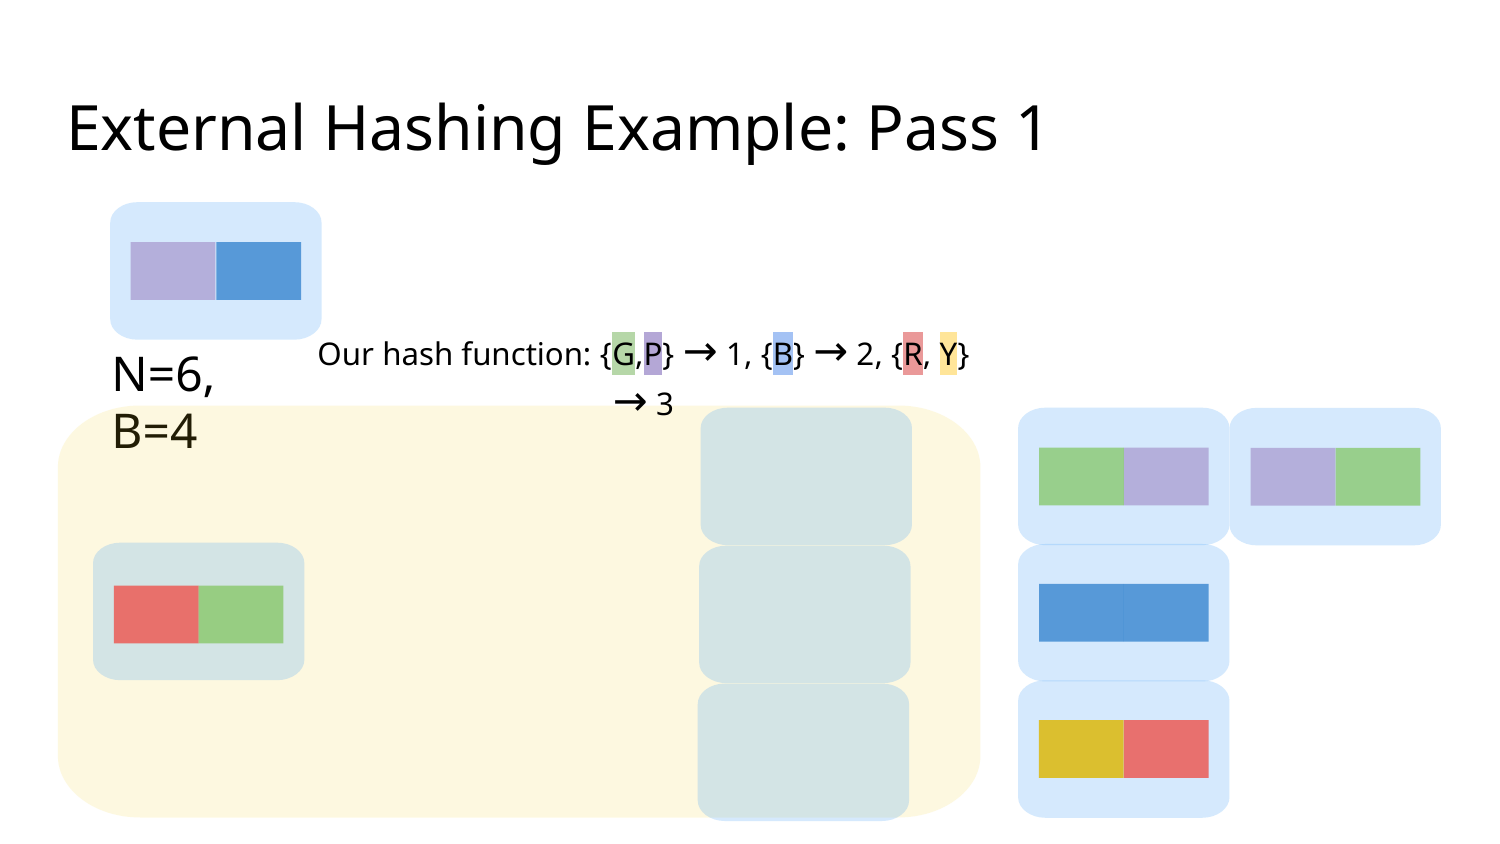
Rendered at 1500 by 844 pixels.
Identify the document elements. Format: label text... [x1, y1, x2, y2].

title External Hashing Example: Pass 1 [51, 72, 1449, 167]
text_box [1336, 447, 1421, 506]
text_box [1230, 407, 1441, 546]
text_box [57, 405, 721, 818]
text_box [888, 408, 981, 818]
text_box [697, 683, 910, 822]
text_box [113, 585, 198, 644]
text_box [1018, 680, 1230, 818]
text_box [1038, 720, 1123, 778]
text_box [1124, 583, 1209, 642]
text_box [700, 408, 912, 545]
text_box [1250, 447, 1336, 506]
text_box [1039, 583, 1124, 642]
text_box [93, 542, 305, 681]
text_box [1123, 447, 1209, 506]
text_box [699, 545, 911, 683]
text_box [1018, 545, 1230, 681]
text_box [198, 585, 284, 644]
text_box [130, 242, 216, 300]
text_box Our hash function: {G,P} → 1, {B} → 2, {R, Y} → 3 [306, 339, 981, 408]
text_box [1039, 447, 1123, 506]
text_box N=6, B=4 [110, 343, 306, 402]
text_box [1018, 407, 1230, 546]
text_box [110, 202, 322, 340]
text_box [216, 242, 302, 300]
text_box [1123, 720, 1209, 778]
